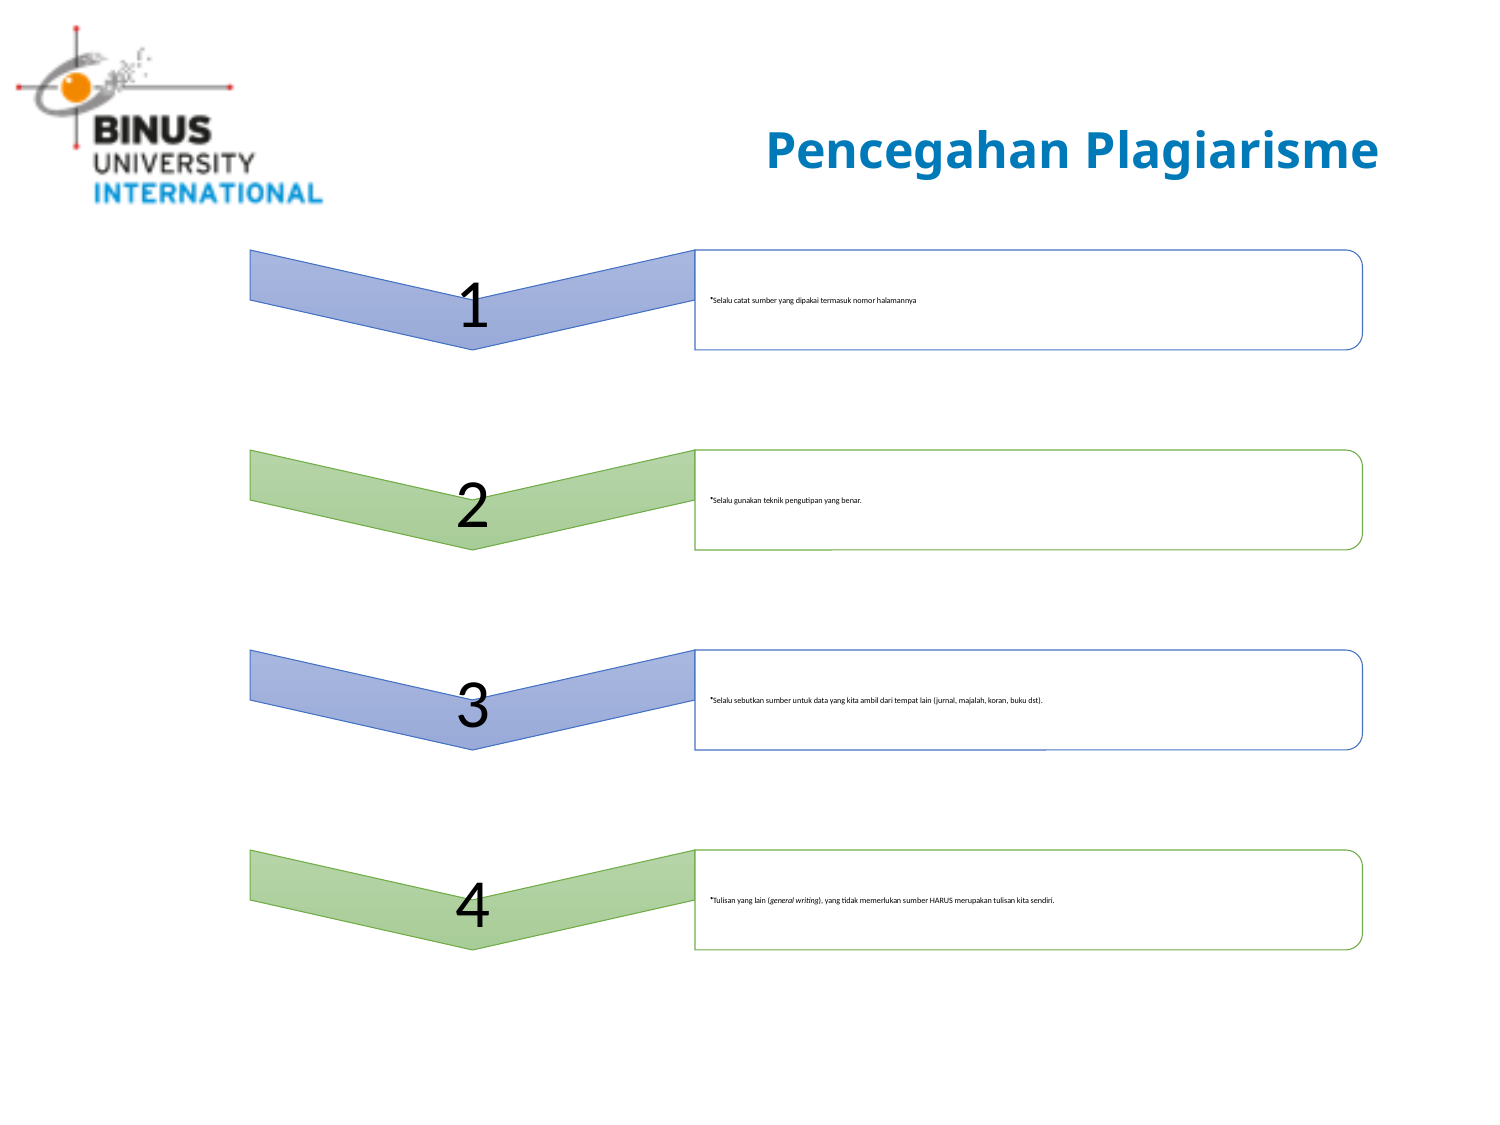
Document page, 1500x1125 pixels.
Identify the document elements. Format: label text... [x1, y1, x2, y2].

title Pencegahan Plagiarisme [750, 87, 1447, 218]
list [249, 249, 1363, 950]
picture [12, 0, 363, 230]
